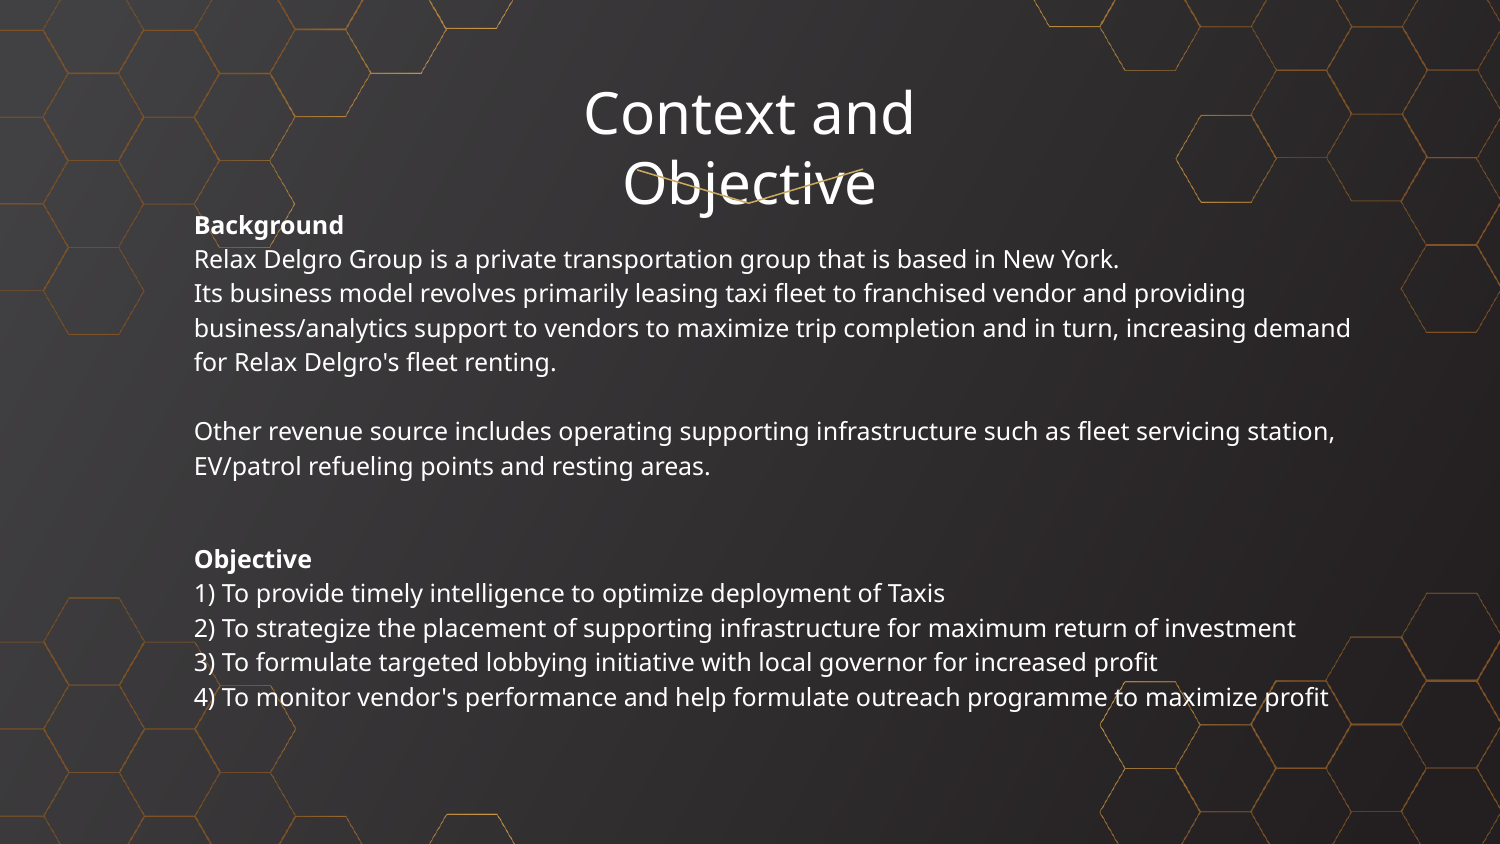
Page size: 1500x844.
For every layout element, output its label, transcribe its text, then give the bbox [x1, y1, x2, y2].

text_box [637, 169, 864, 204]
text_box Objective 1) To provide timely intelligence to optimize deployment of Taxis 2) To strategize the placement of supporting infrastructure for maximum return of investment 3) To formulate targeted lobbying initiative with local governor for increased profit 4) To monitor vendor's performance and help formulate outreach programme to maximize profit [155, 524, 1369, 844]
list Background Relax Delgro Group is a private transportation group that is based in New York. Its business model revolves primarily leasing taxi fleet to franchised vendor and providing business/analytics support to vendors to maximize trip completion and in turn, increasing demand for Relax Delgro's fleet renting. Other revenue source includes operating supporting infrastructure such as fleet servicing station, EV/patrol refueling points and resting areas. [155, 189, 1369, 510]
picture [0, 0, 1500, 844]
title Context and Objective [436, 61, 1064, 165]
